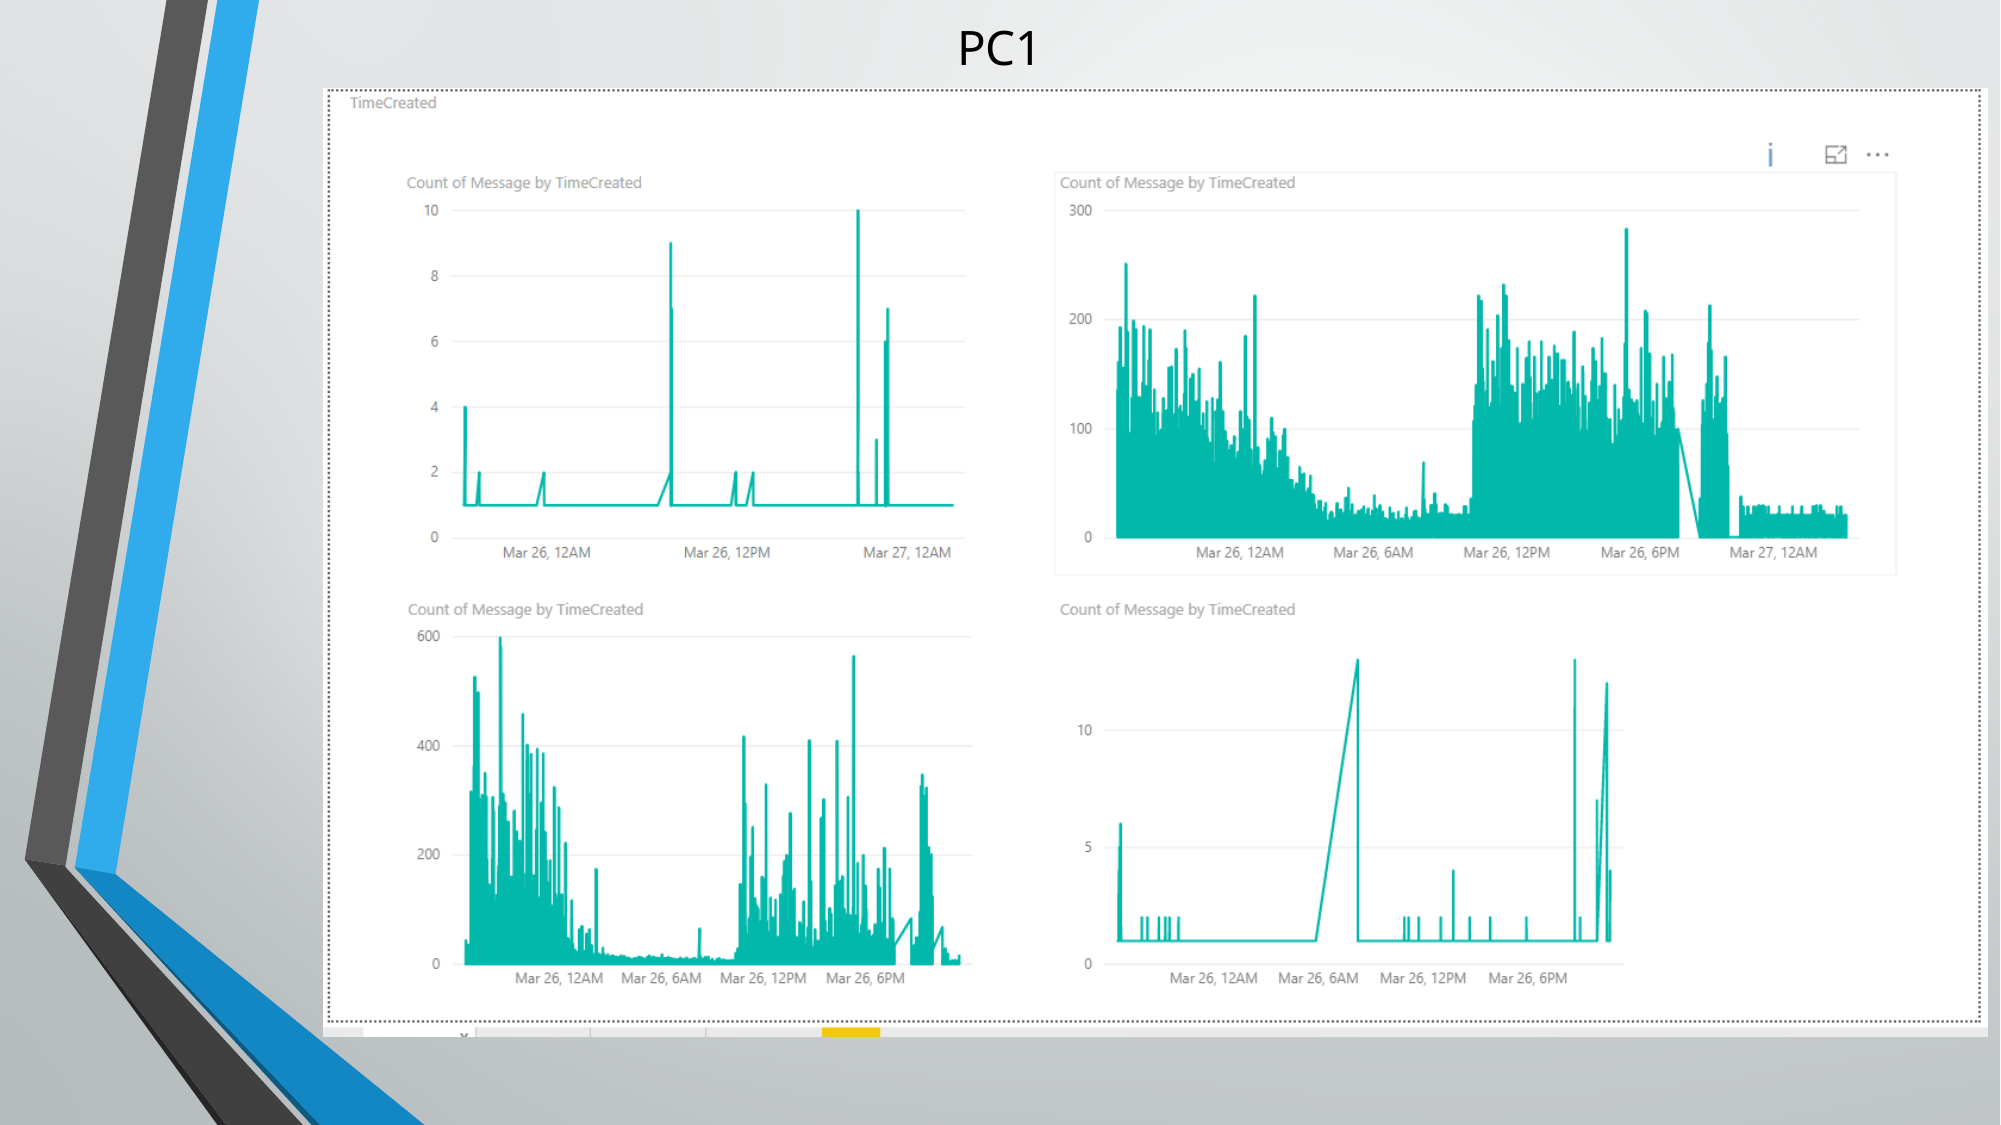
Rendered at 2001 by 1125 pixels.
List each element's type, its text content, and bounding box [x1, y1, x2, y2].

picture [323, 88, 1988, 1037]
title PC1 [12, 10, 1988, 83]
